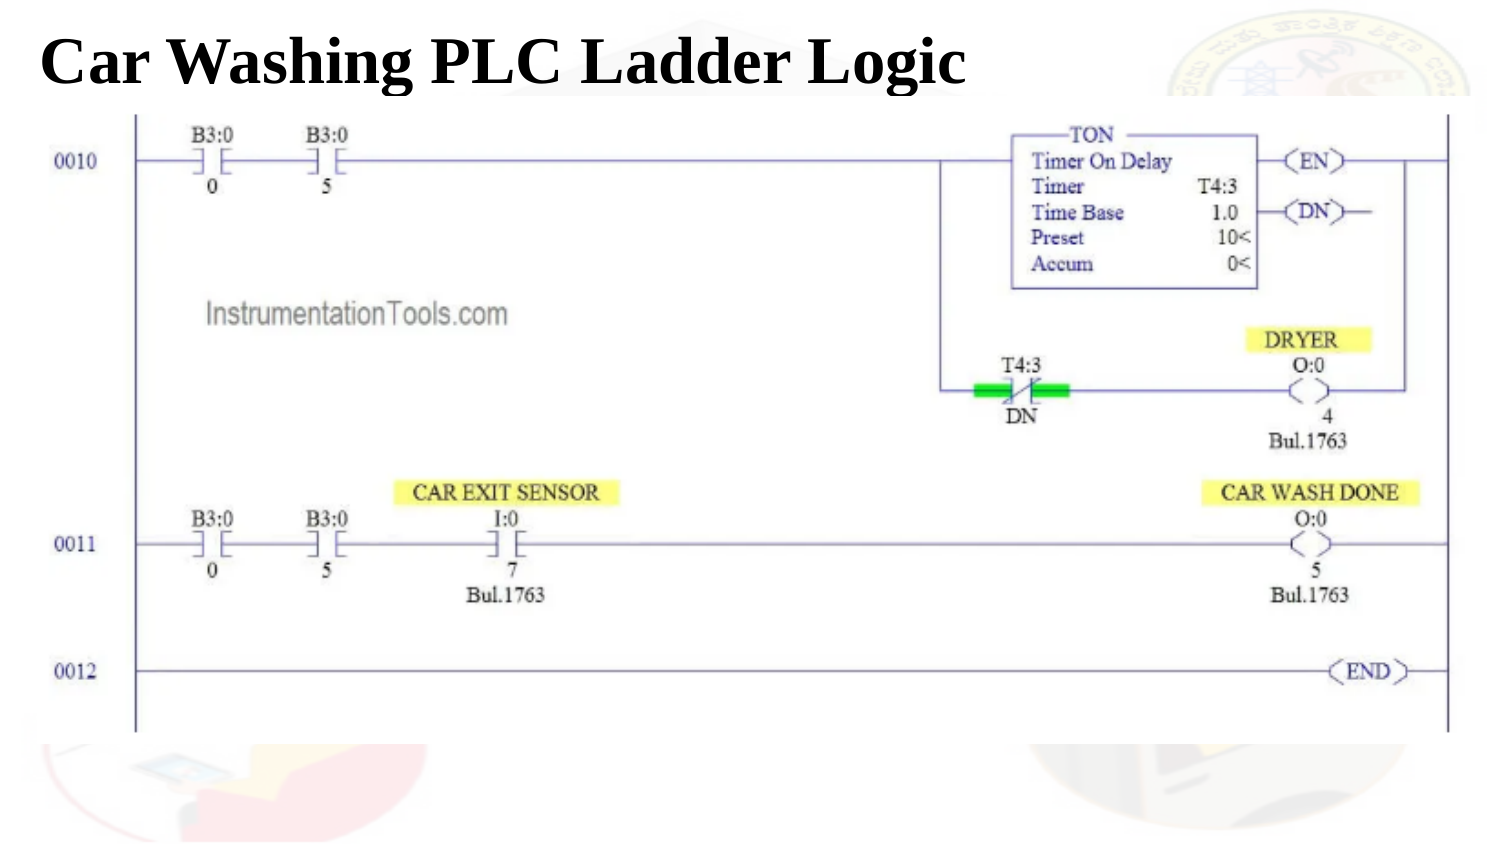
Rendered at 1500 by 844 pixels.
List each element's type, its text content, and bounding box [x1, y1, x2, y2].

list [37, 96, 1476, 745]
title Car Washing PLC Ladder Logic [24, 0, 1375, 114]
